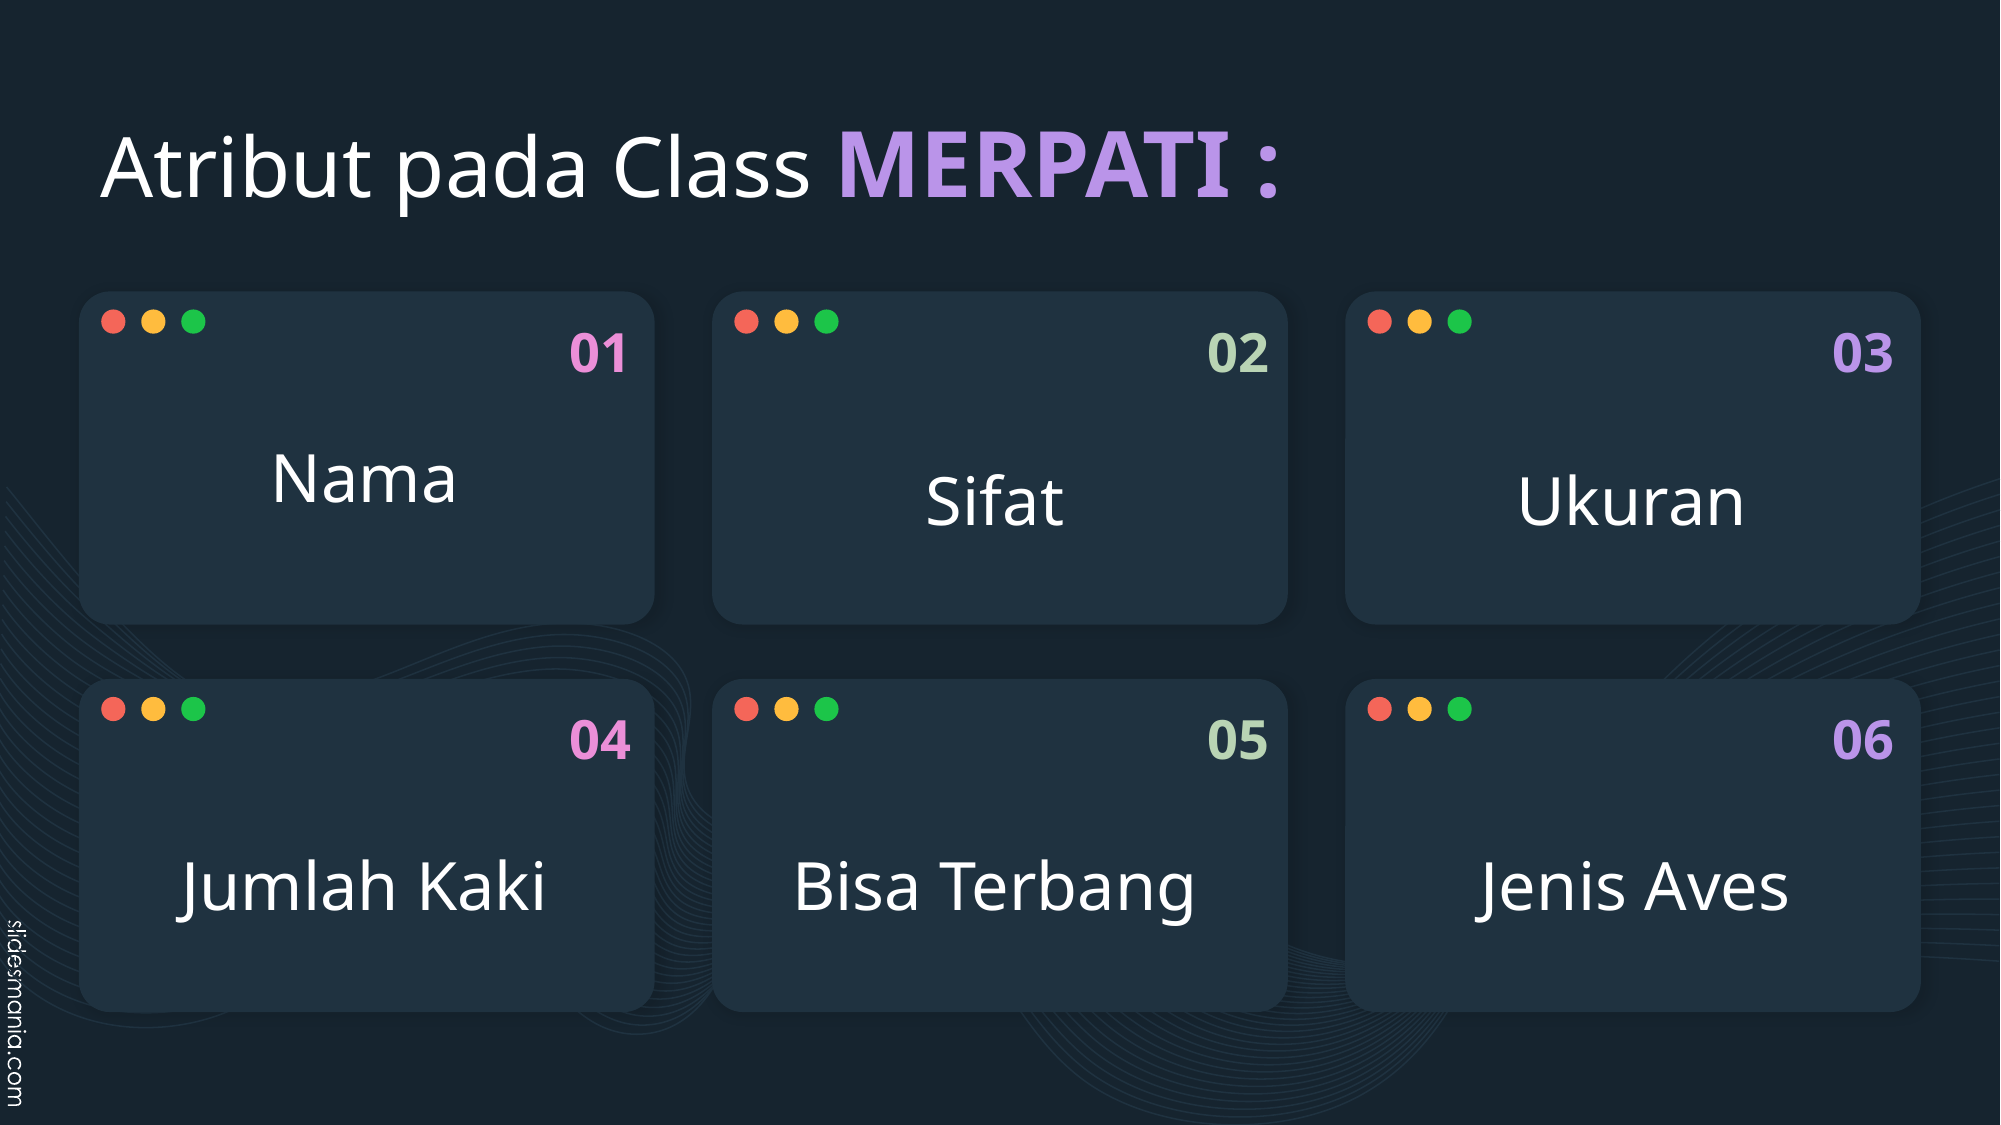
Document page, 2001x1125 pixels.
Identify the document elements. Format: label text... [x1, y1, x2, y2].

title 04 [296, 685, 652, 800]
list Bisa Terbang [724, 784, 1266, 983]
list Sifat [724, 399, 1266, 598]
list Jumlah Kaki [94, 784, 635, 983]
title 05 [933, 685, 1290, 800]
title 06 [1558, 685, 1915, 784]
title 01 [296, 298, 652, 413]
title Atribut pada Class MERPATI : [80, 85, 1920, 212]
list Nama [94, 399, 635, 598]
list Ukuran [1361, 399, 1902, 598]
list Jenis Aves [1346, 784, 1926, 983]
title 03 [1558, 298, 1915, 413]
title 02 [933, 298, 1290, 413]
